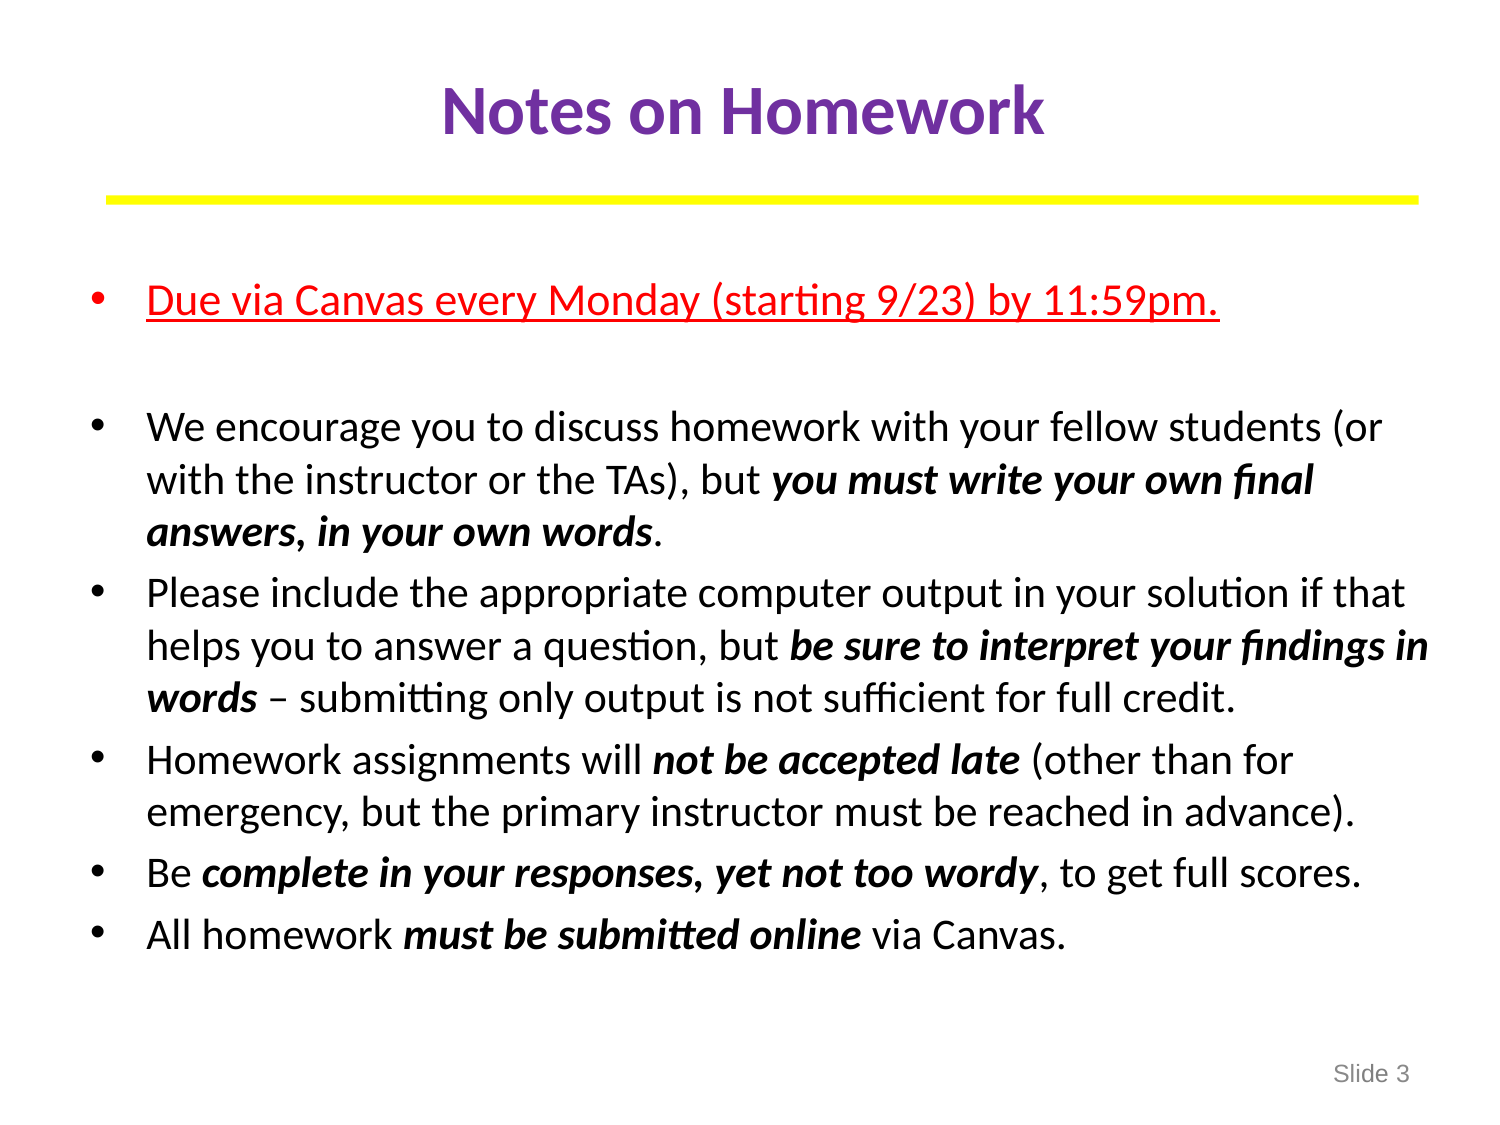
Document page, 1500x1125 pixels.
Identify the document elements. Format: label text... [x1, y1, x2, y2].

list Due via Canvas every Monday (starting 9/23) by 11:59pm. We encourage you to discuss homework with your fellow students (or with the instructor or the TAs), but you must write your own final answers, in your own words. Please include the appropriate computer output in your solution if that helps you to answer a question, but be sure to interpret your findings in words – submitting only output is not sufficient for full credit. Homework assignments will not be accepted late (other than for emergency, but the primary instructor must be reached in advance). Be complete in your responses, yet not too wordy, to get full scores. All homework must be submitted online via Canvas. [75, 262, 1450, 1005]
slide_number Slide 3 [1074, 1042, 1425, 1103]
title Notes on Homework [37, 37, 1450, 175]
